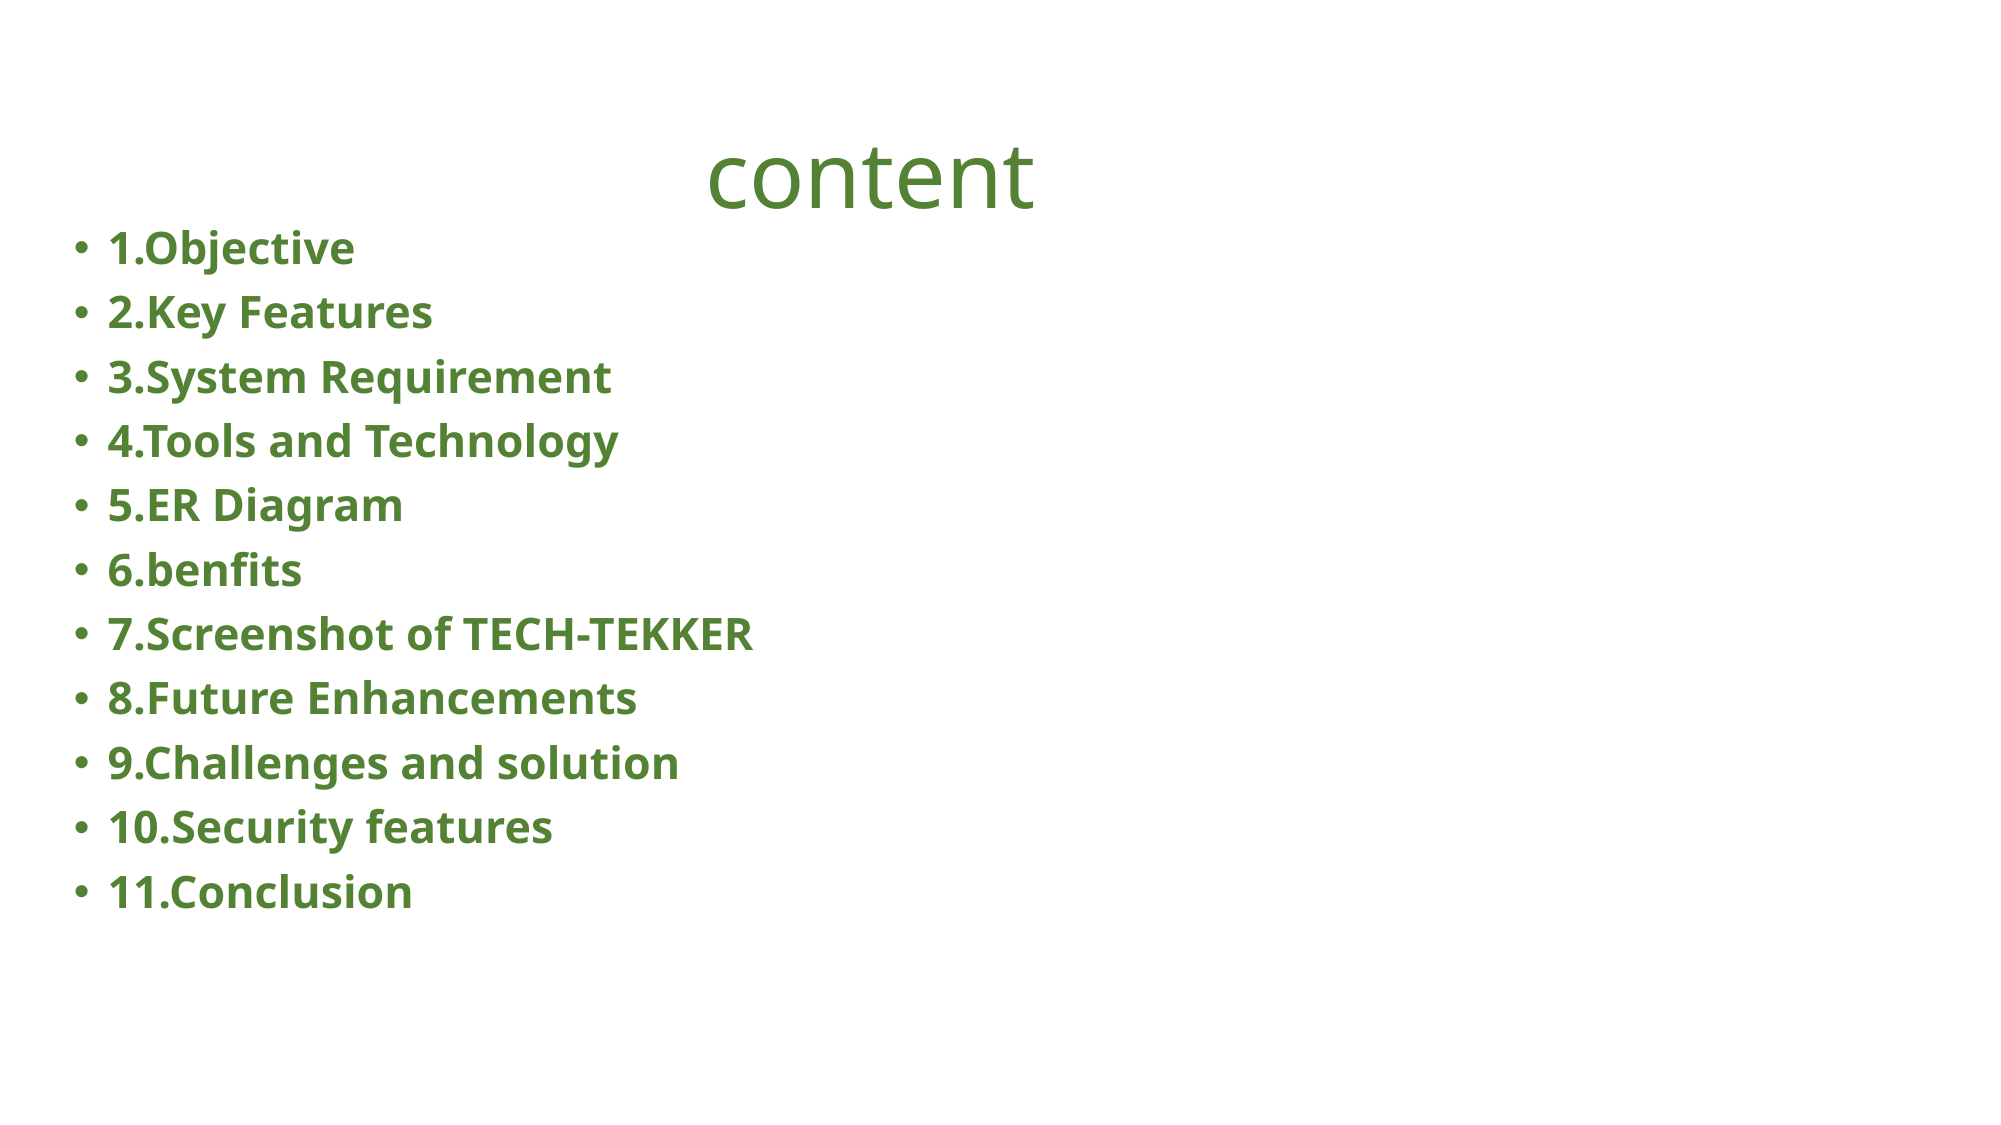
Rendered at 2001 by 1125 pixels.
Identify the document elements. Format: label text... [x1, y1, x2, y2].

list 1.Objective 2.Key Features 3.System Requirement 4.Tools and Technology 5.ER Diagram 6.benfits 7.Screenshot of TECH-TEKKER 8.Future Enhancements 9.Challenges and solution 10.Security features 11.Conclusion [58, 218, 1784, 932]
title content [690, 70, 2000, 288]
